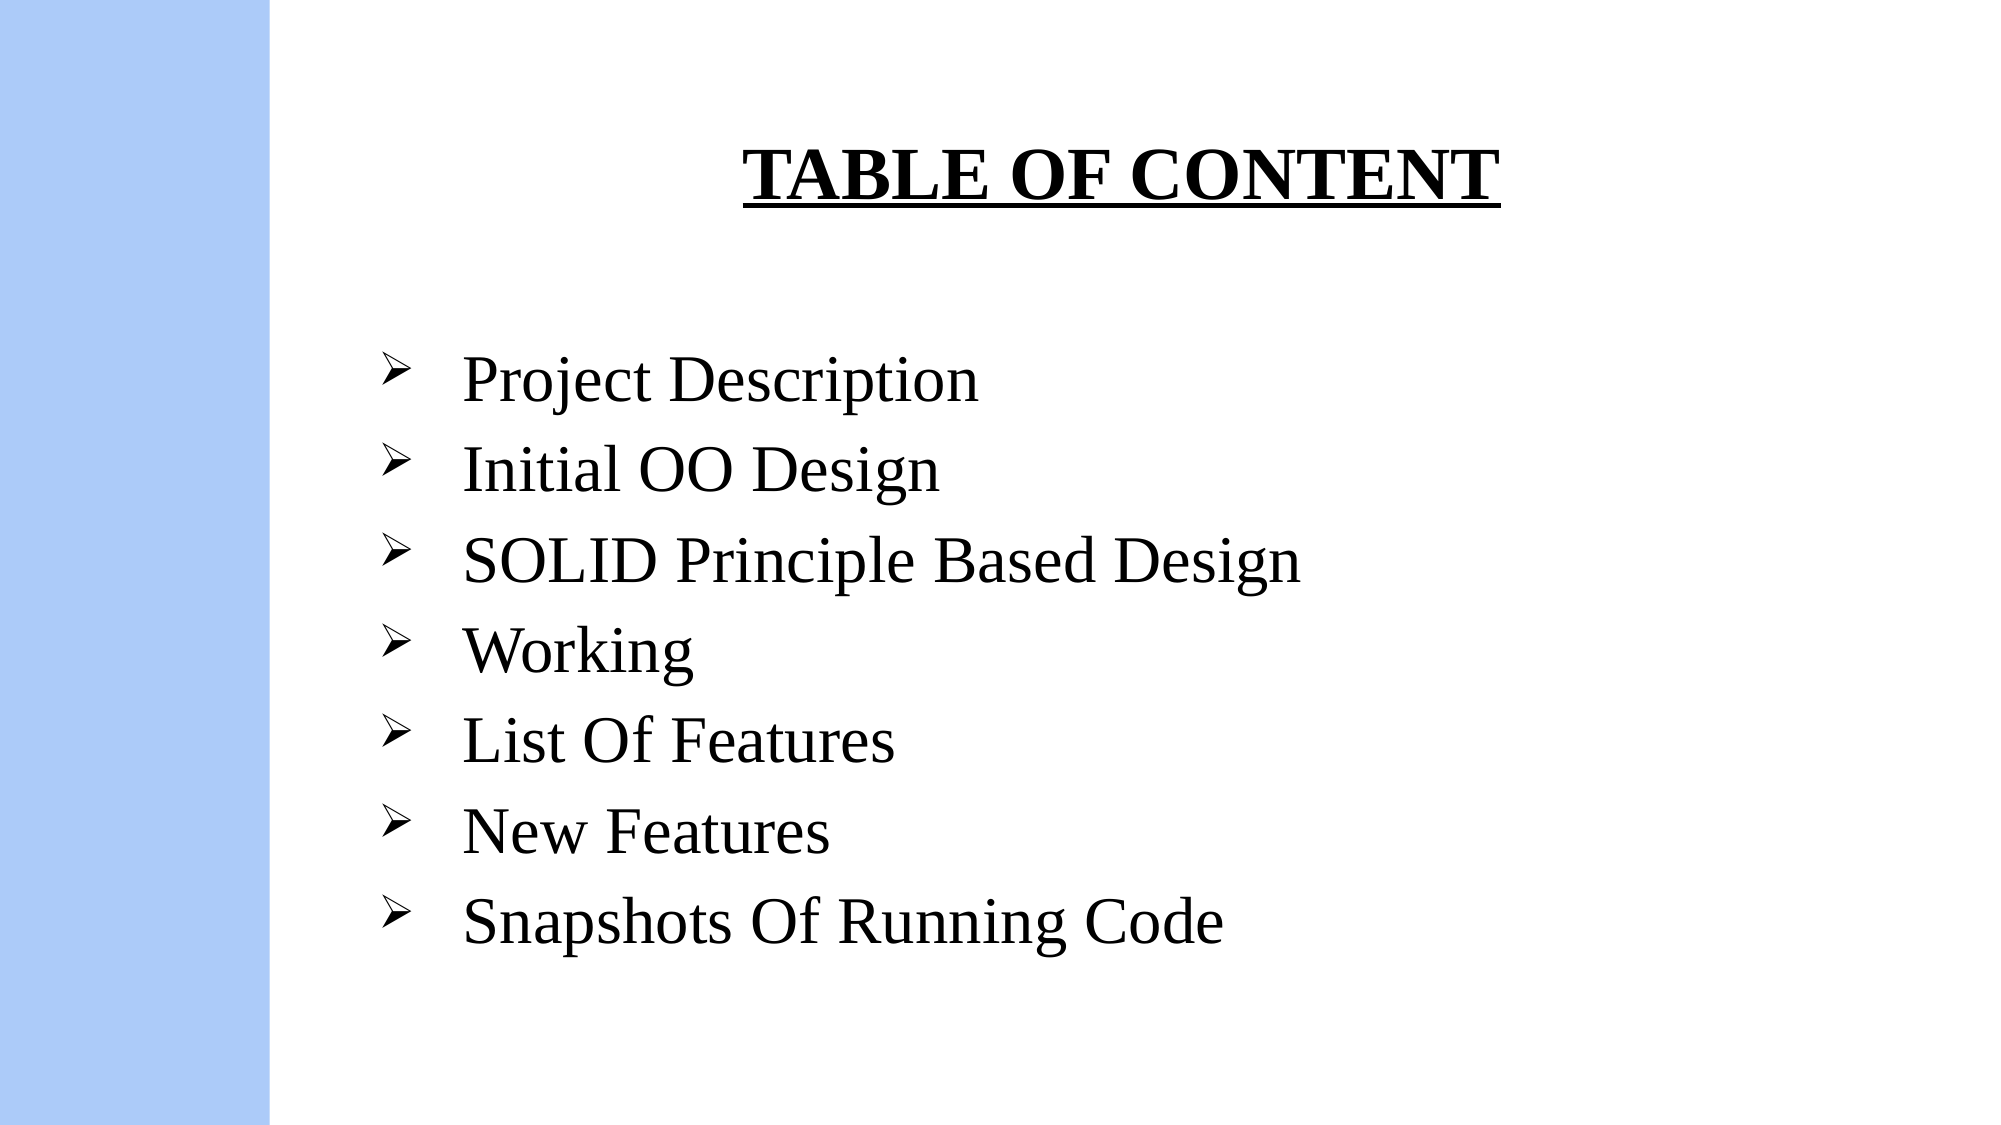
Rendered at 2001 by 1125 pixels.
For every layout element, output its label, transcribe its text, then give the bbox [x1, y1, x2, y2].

list Project Description Initial OO Design SOLID Principle Based Design Working List Of Features New Features Snapshots Of Running Code [378, 334, 1903, 1007]
title TABLE OF CONTENT [308, 82, 1935, 215]
